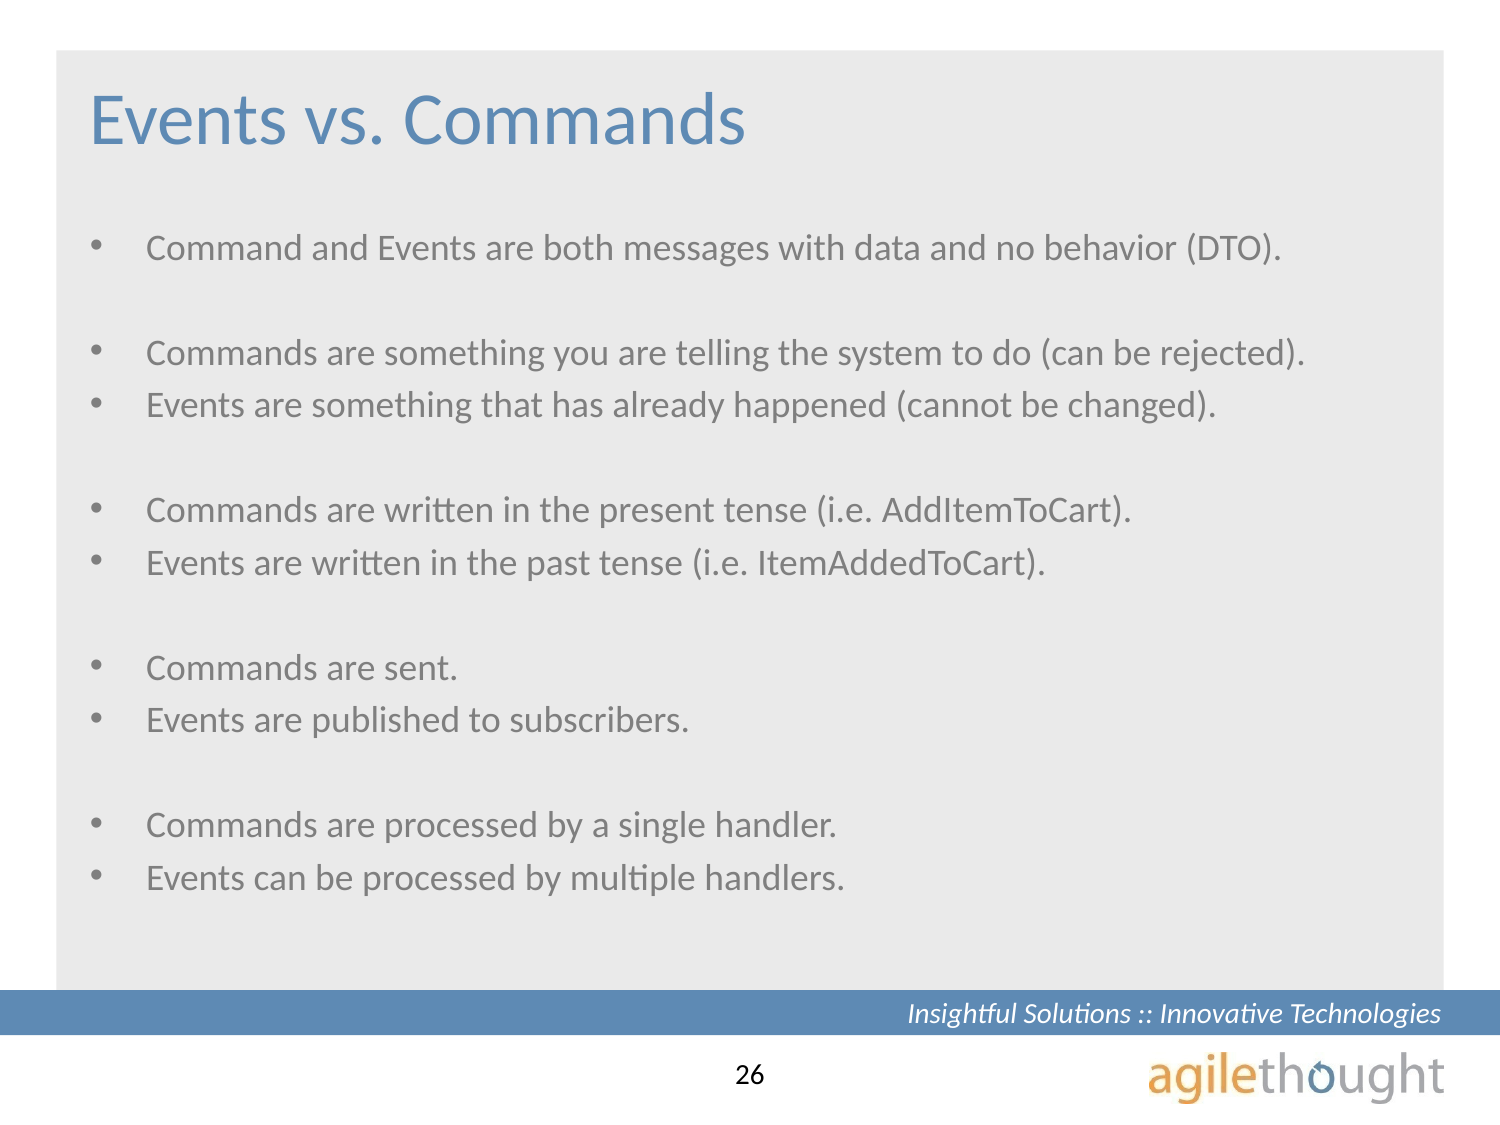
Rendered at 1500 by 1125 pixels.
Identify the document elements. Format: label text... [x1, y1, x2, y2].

slide_number 26 [575, 1047, 925, 1099]
title Events vs. Commands [75, 62, 1425, 162]
list Command and Events are both messages with data and no behavior (DTO). Commands are something you are telling the system to do (can be rejected). Events are something that has already happened (cannot be changed). Commands are written in the present tense (i.e. AddItemToCart). Events are written in the past tense (i.e. ItemAddedToCart). Commands are sent. Events are published to subscribers. Commands are processed by a single handler. Events can be processed by multiple handlers. [75, 162, 1425, 975]
picture [1149, 1052, 1444, 1104]
